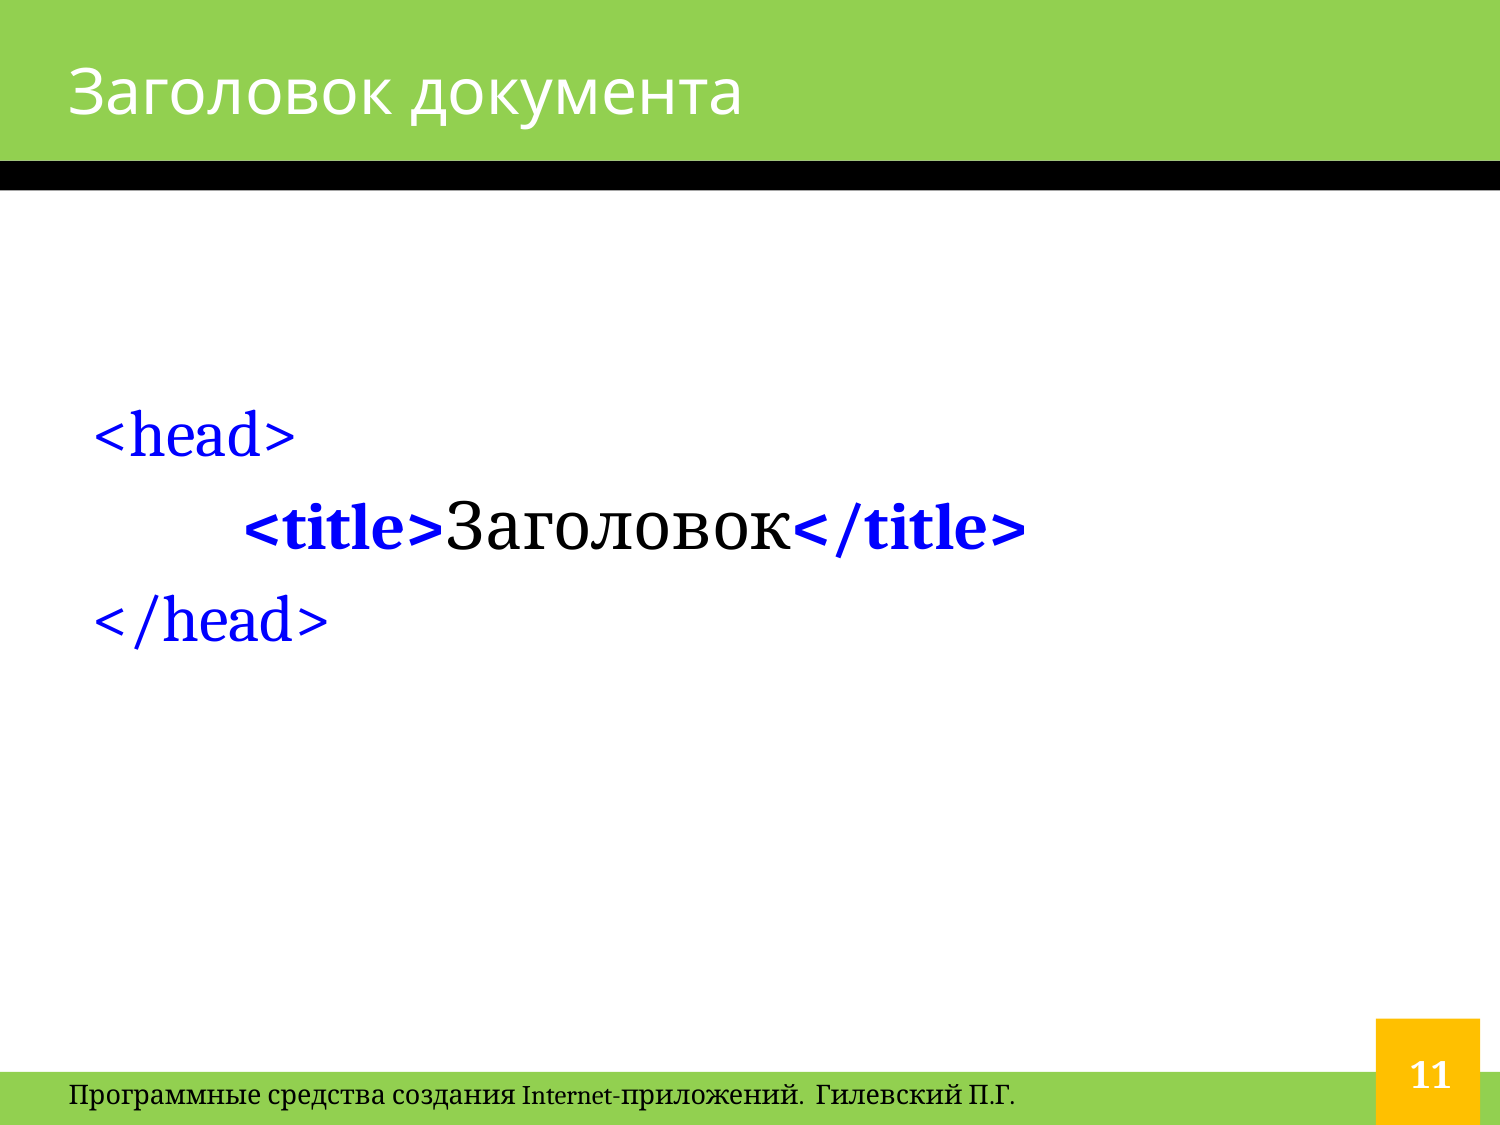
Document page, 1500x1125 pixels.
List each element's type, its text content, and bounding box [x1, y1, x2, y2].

slide_number 11 [1384, 1035, 1477, 1118]
title Заголовок документа [53, 42, 1404, 135]
list <head> <title>Заголовок</title> </head> [77, 382, 1428, 1125]
